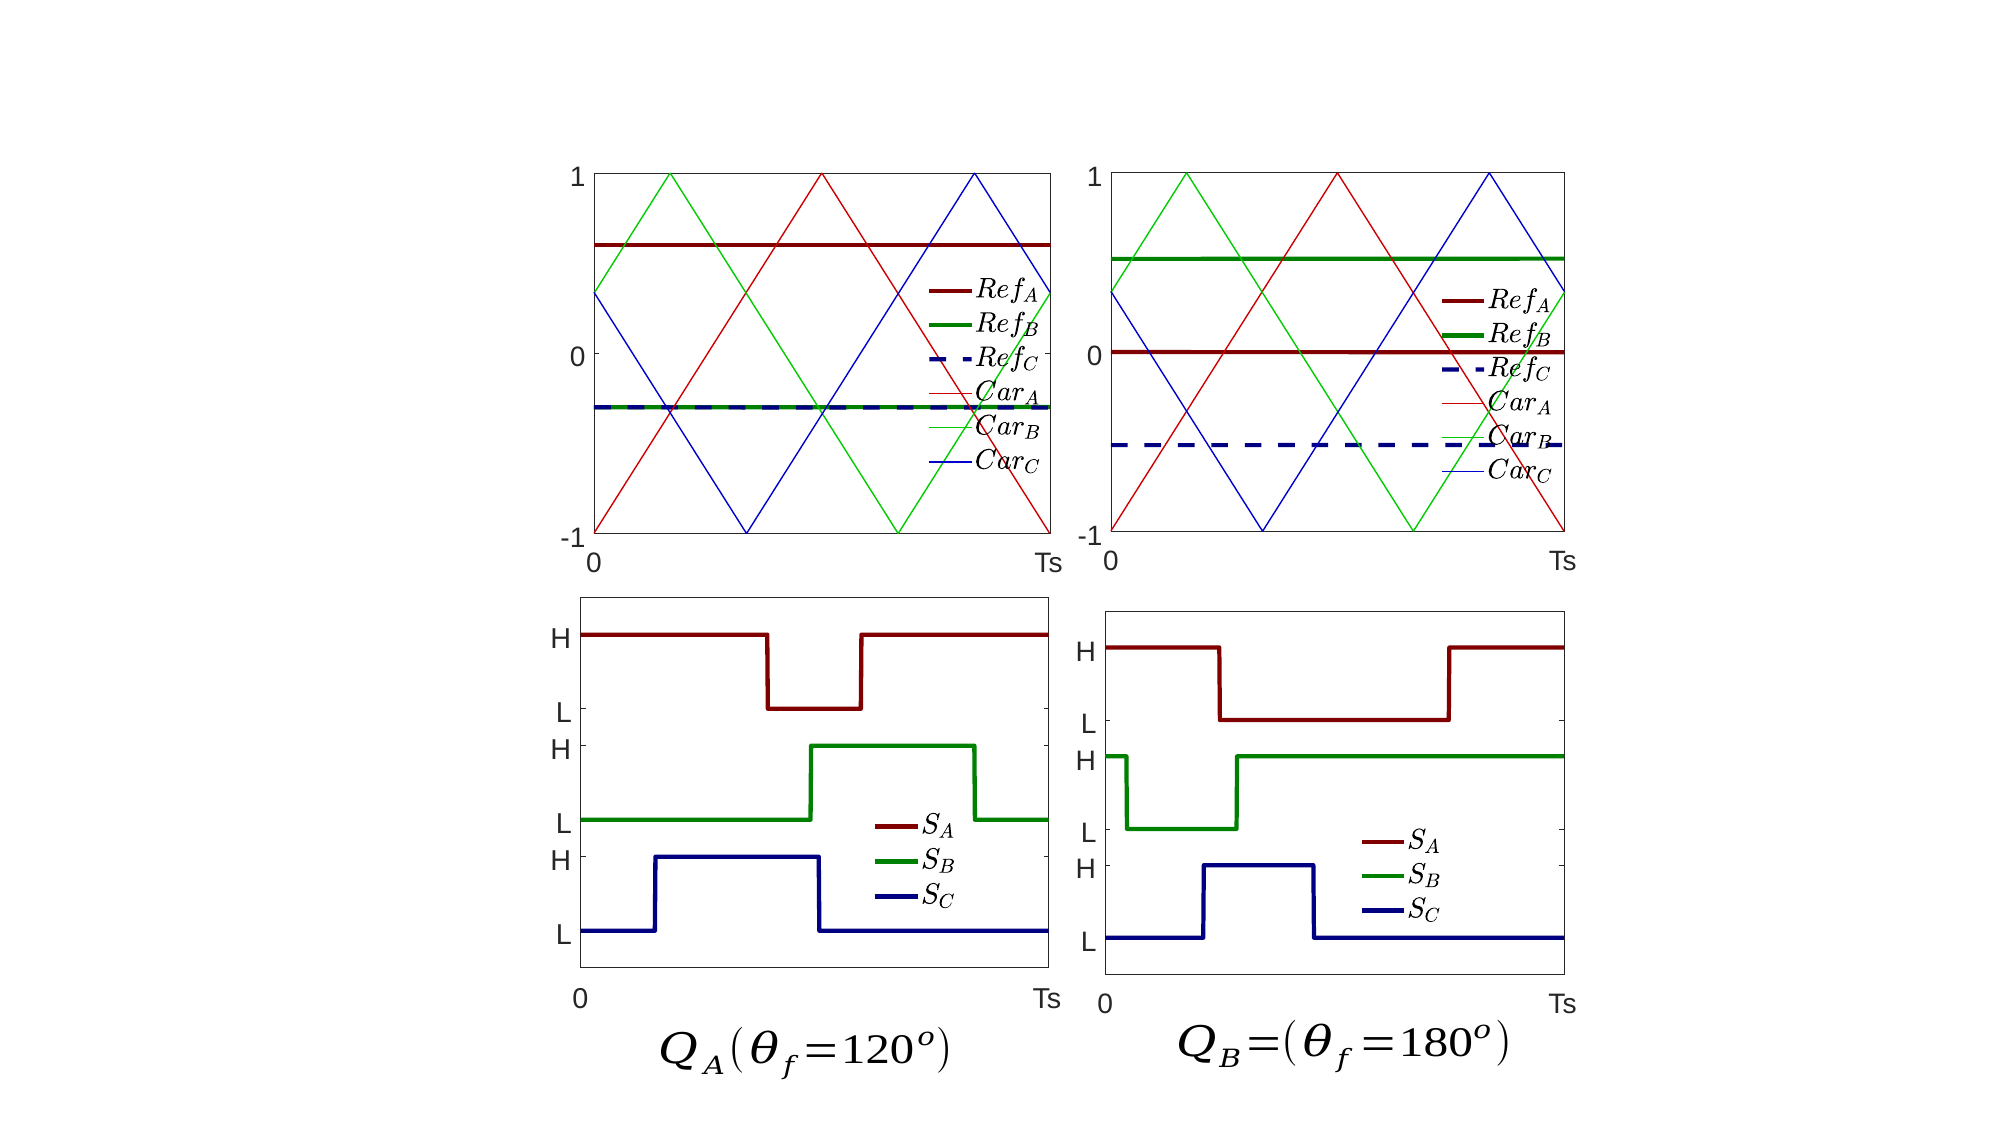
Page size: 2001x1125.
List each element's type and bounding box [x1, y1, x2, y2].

picture [501, 140, 1620, 1022]
